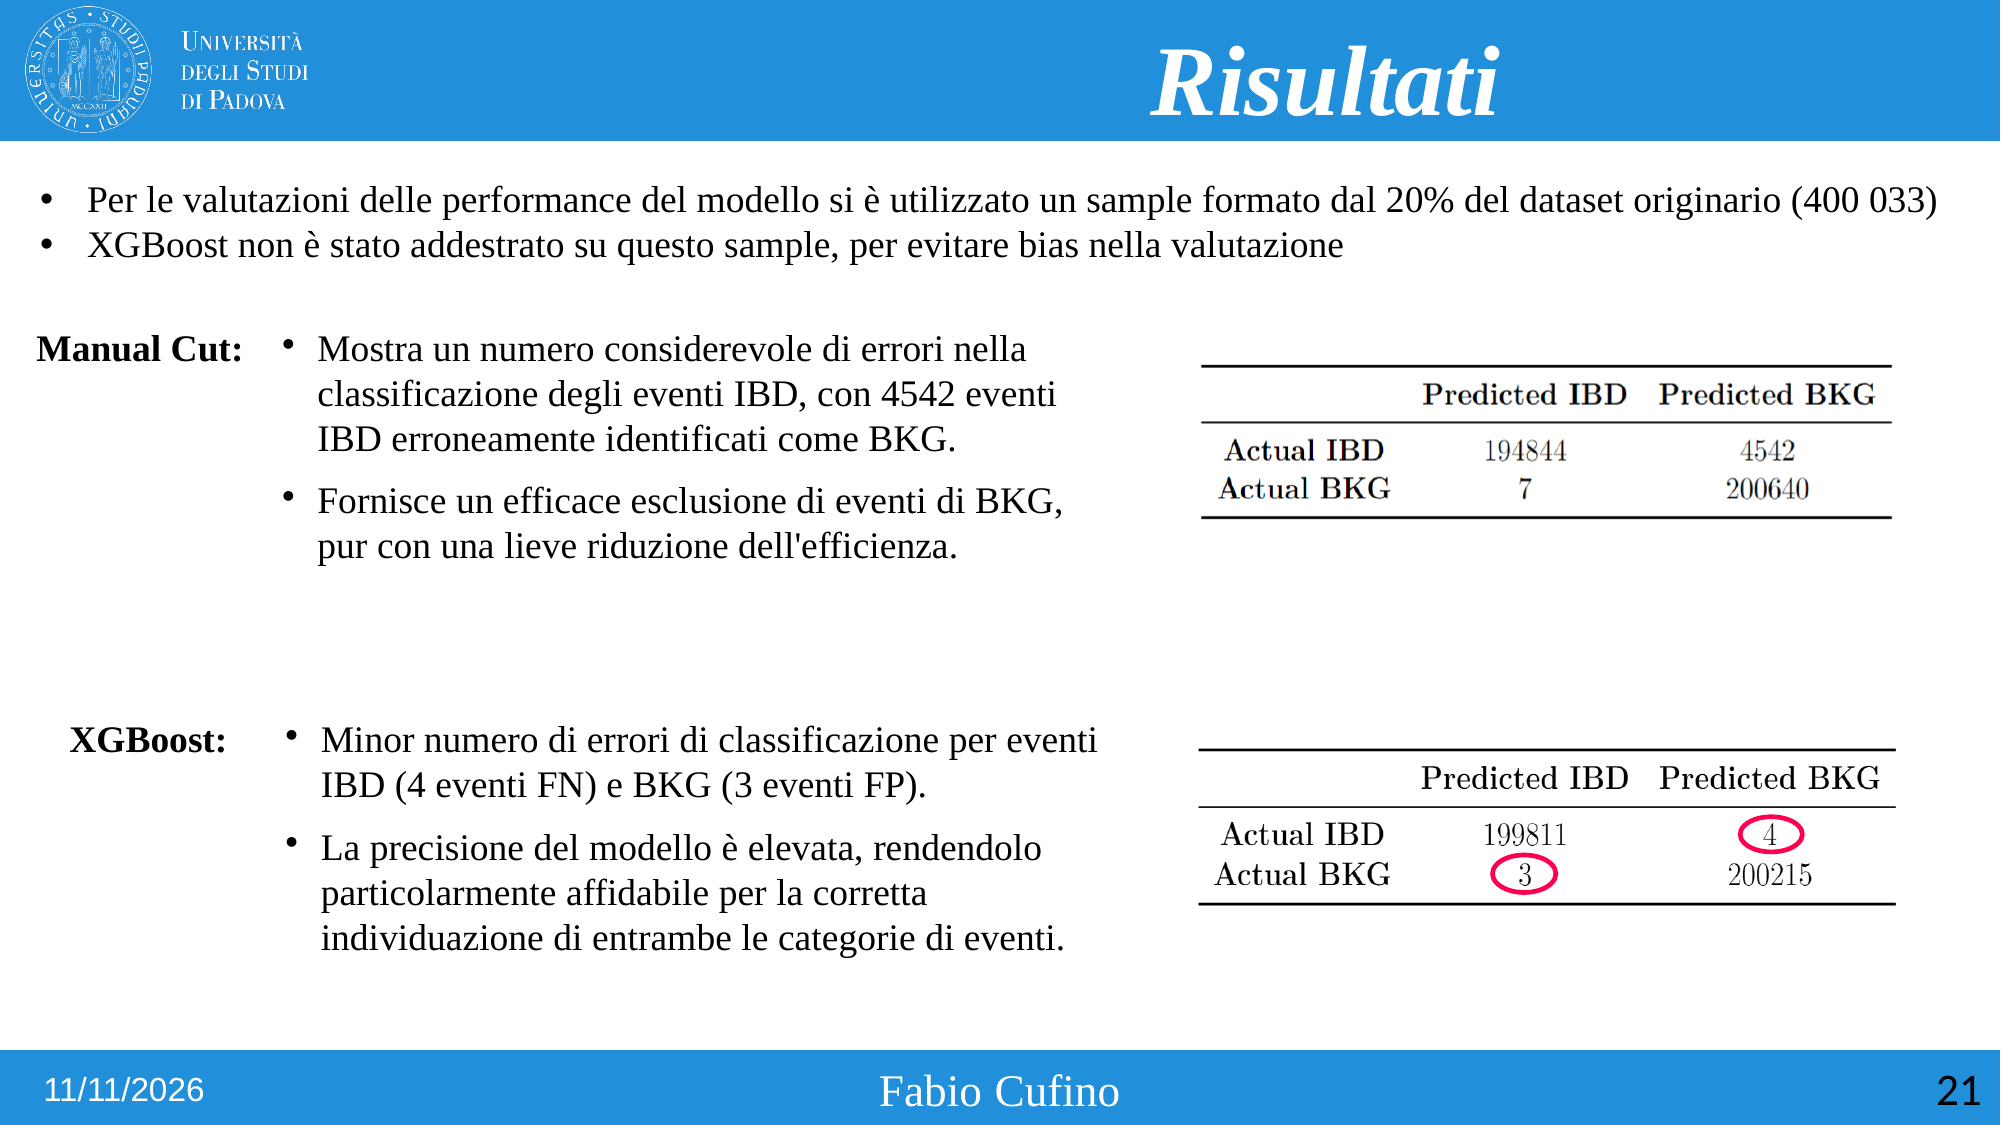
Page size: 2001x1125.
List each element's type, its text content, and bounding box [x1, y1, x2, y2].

text_box Risultati [1135, 7, 1826, 143]
text_box 14/07/2023 [25, 1059, 261, 1117]
picture [25, 6, 308, 133]
text_box 21 [1918, 1051, 2000, 1124]
text_box Minor numero di errori di classificazione per eventi IBD (4 eventi FN) e BKG (3 eventi FP). La precisione del modello è elevata, rendendolo particolarmente affidabile per la corretta individuazione di entrambe le categorie di eventi. [270, 707, 1133, 956]
text_box [0, 1050, 2000, 1125]
picture [1191, 733, 1904, 915]
text_box Per le valutazioni delle performance del modello si è utilizzato un sample formato dal 20% del dataset originario (400 033) XGBoost non è stato addestrato su questo sample, per evitare bias nella valutazione [25, 168, 2000, 270]
text_box Fabio Cufino [793, 1052, 1207, 1125]
text_box Mostra un numero considerevole di errori nella classificazione degli eventi IBD, con 4542 eventi IBD erroneamente identificati come BKG. Fornisce un efficace esclusione di eventi di BKG, pur con una lieve riduzione dell'efficienza. [267, 316, 1092, 559]
text_box XGBoost: [54, 707, 253, 806]
text_box Manual Cut: [21, 316, 267, 414]
picture [1191, 342, 1904, 531]
text_box [0, 0, 2000, 141]
